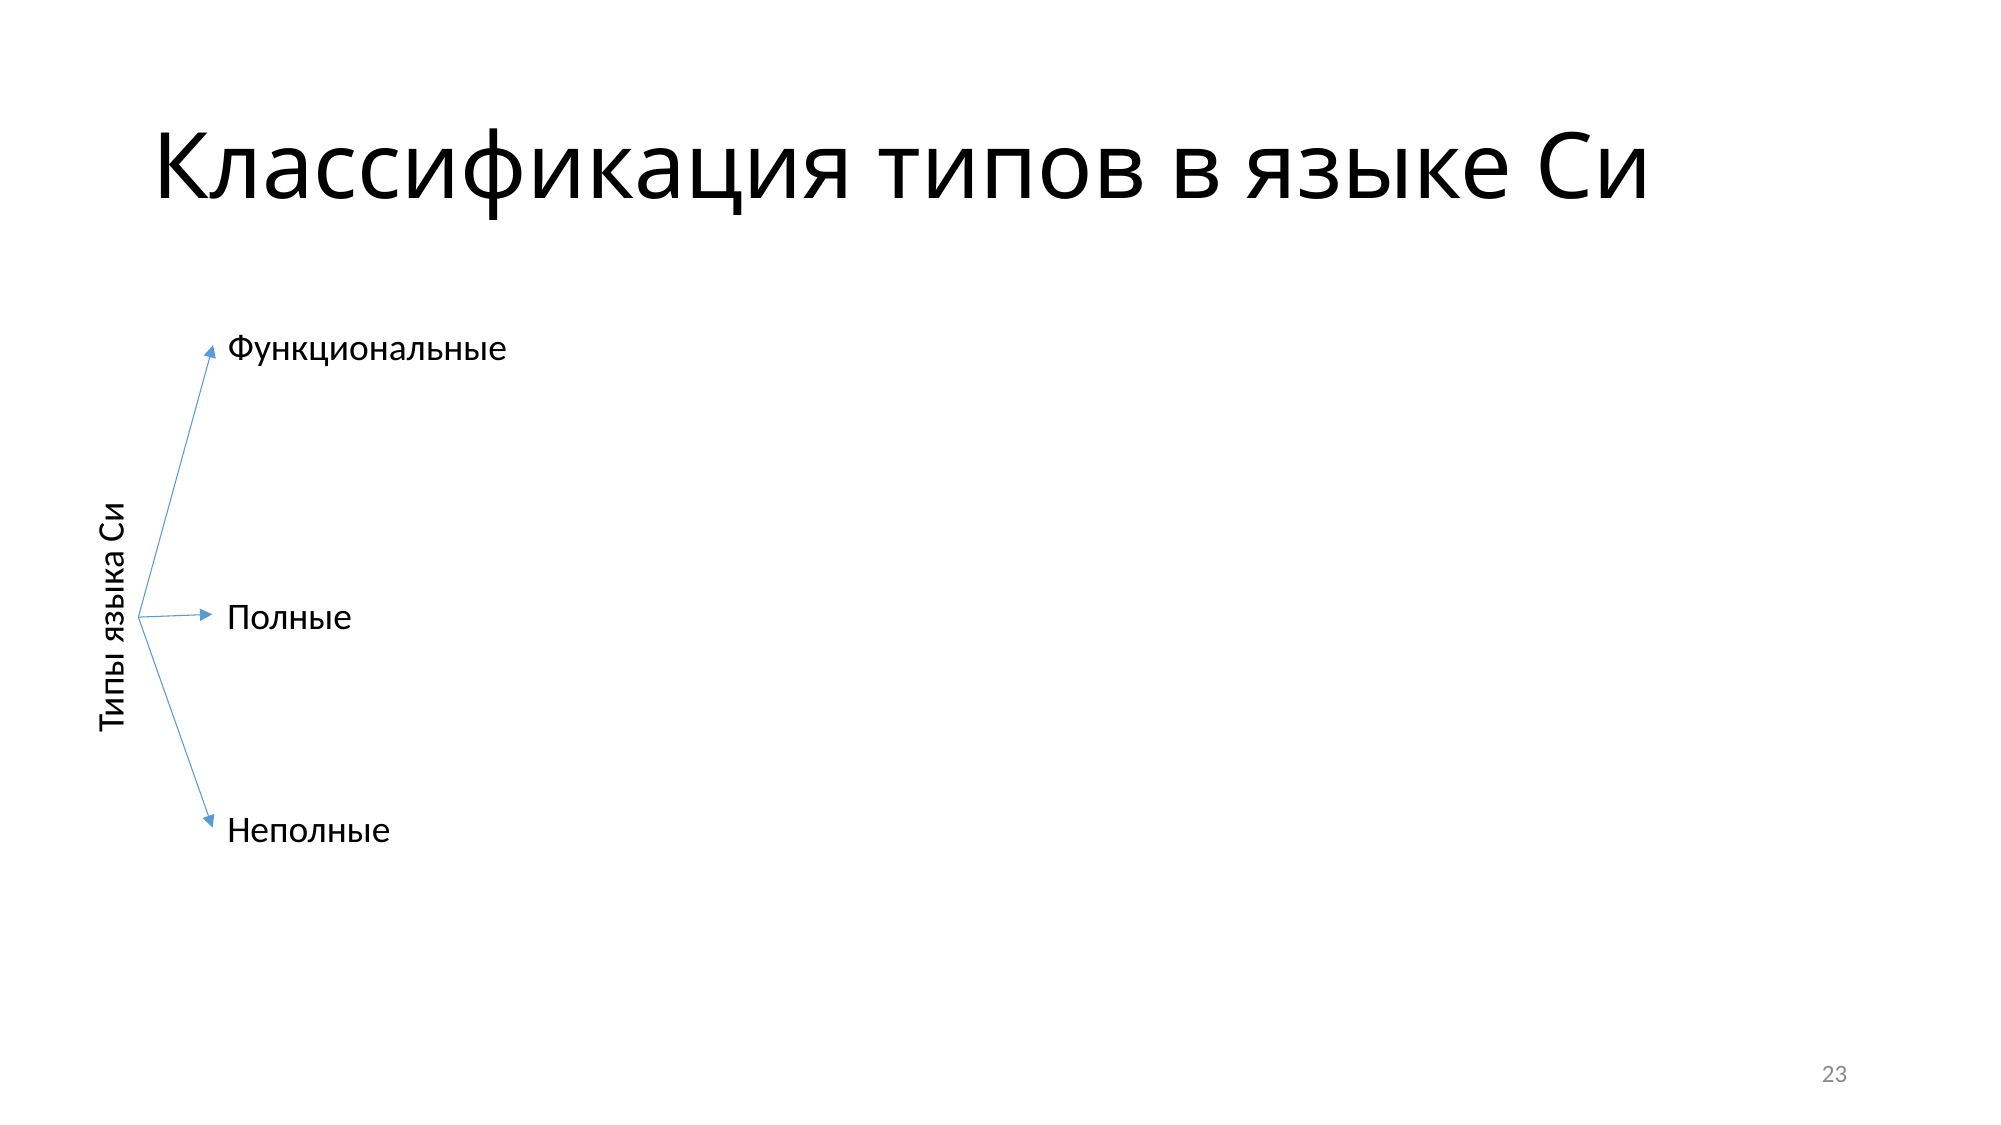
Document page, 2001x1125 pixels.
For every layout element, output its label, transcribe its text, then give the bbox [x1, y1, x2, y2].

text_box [139, 616, 212, 828]
text_box Полные [212, 584, 368, 645]
title Классификация типов в языке Си [137, 59, 1863, 278]
text_box Функциональные [213, 315, 523, 375]
text_box Типы языка Си [78, 486, 139, 748]
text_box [139, 345, 212, 614]
text_box Неполные [212, 797, 406, 858]
slide_number 23 [1412, 1042, 1863, 1103]
